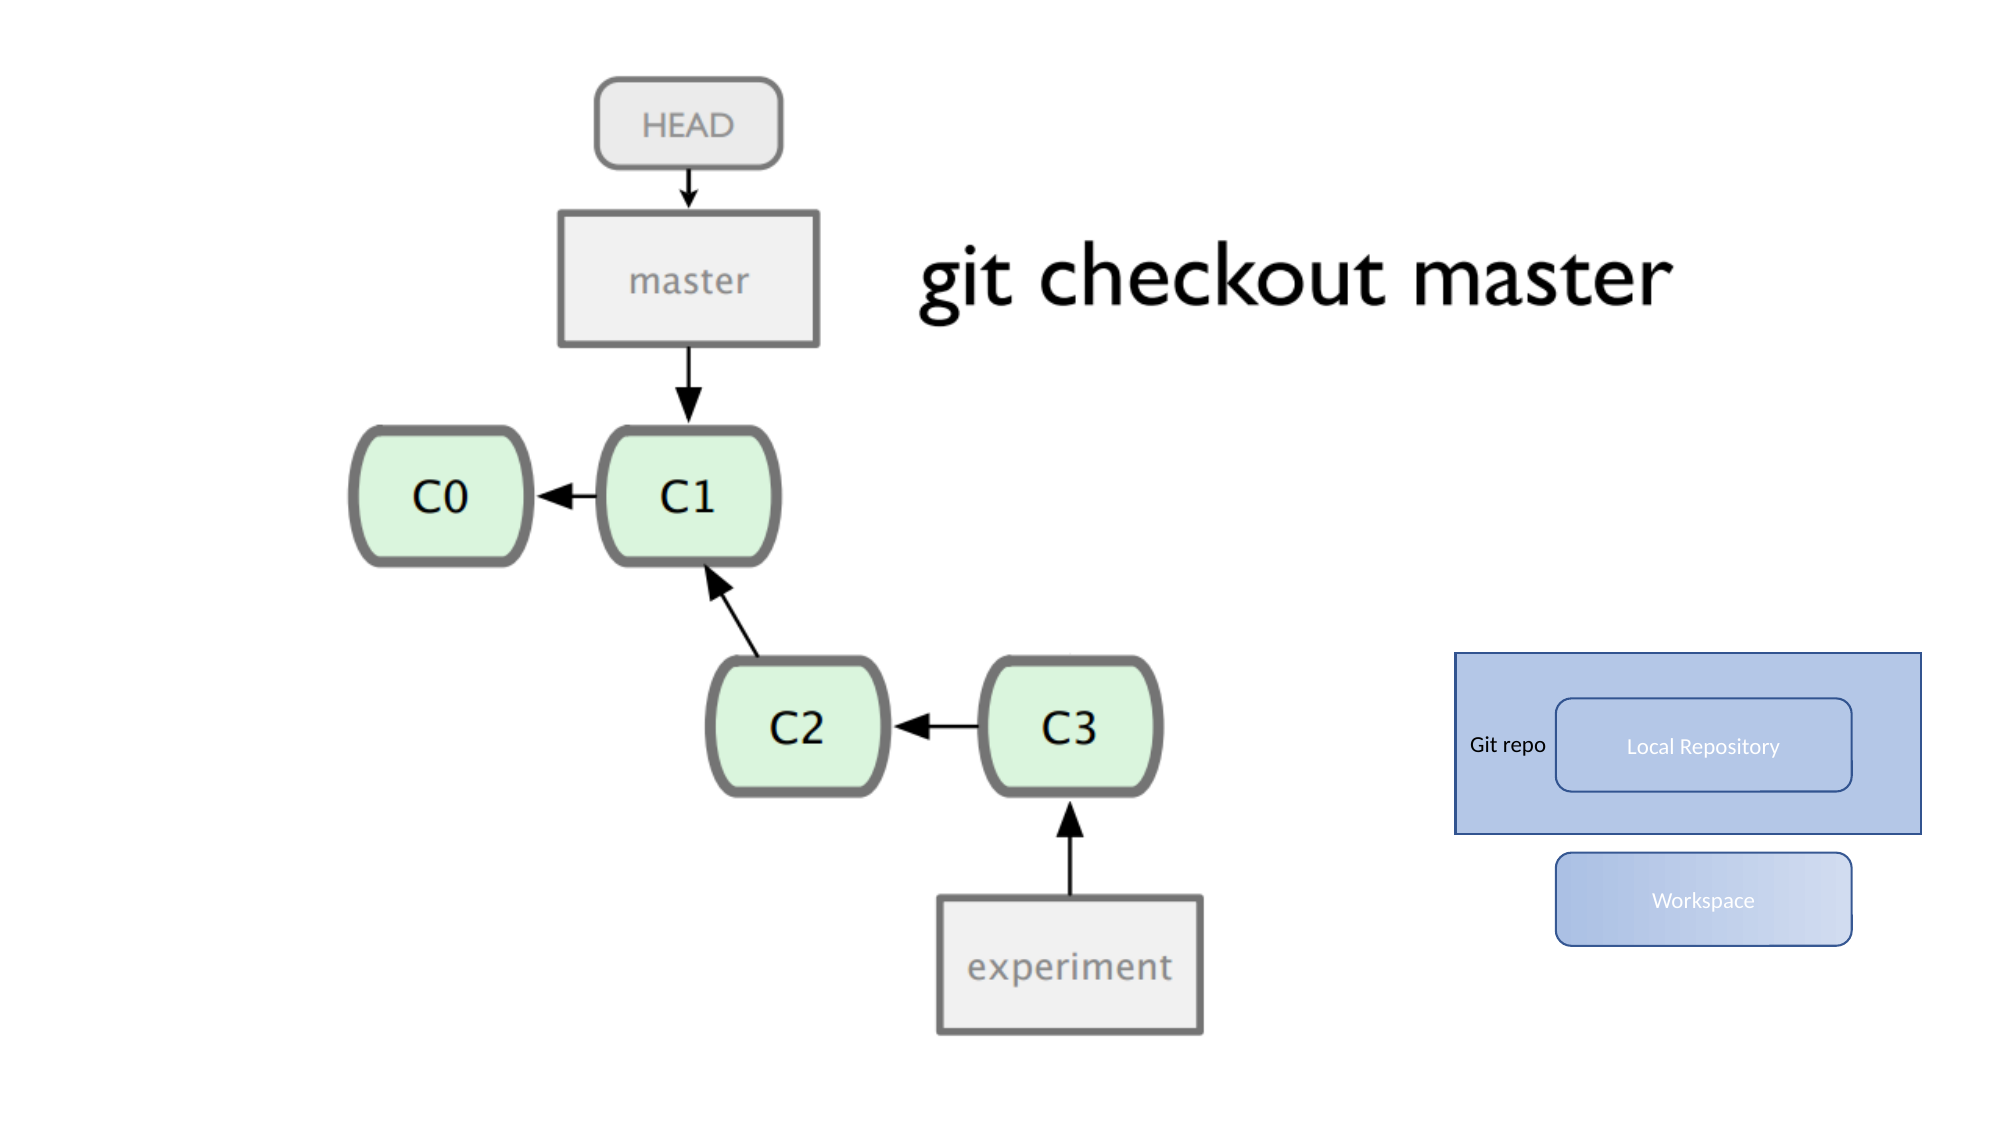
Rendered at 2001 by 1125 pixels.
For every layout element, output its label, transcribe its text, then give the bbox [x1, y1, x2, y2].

text_box Git repo [1689, 652, 1922, 835]
picture [311, 67, 1689, 1058]
text_box Local Repository [1689, 697, 1853, 793]
text_box Workspace [1689, 851, 1853, 947]
